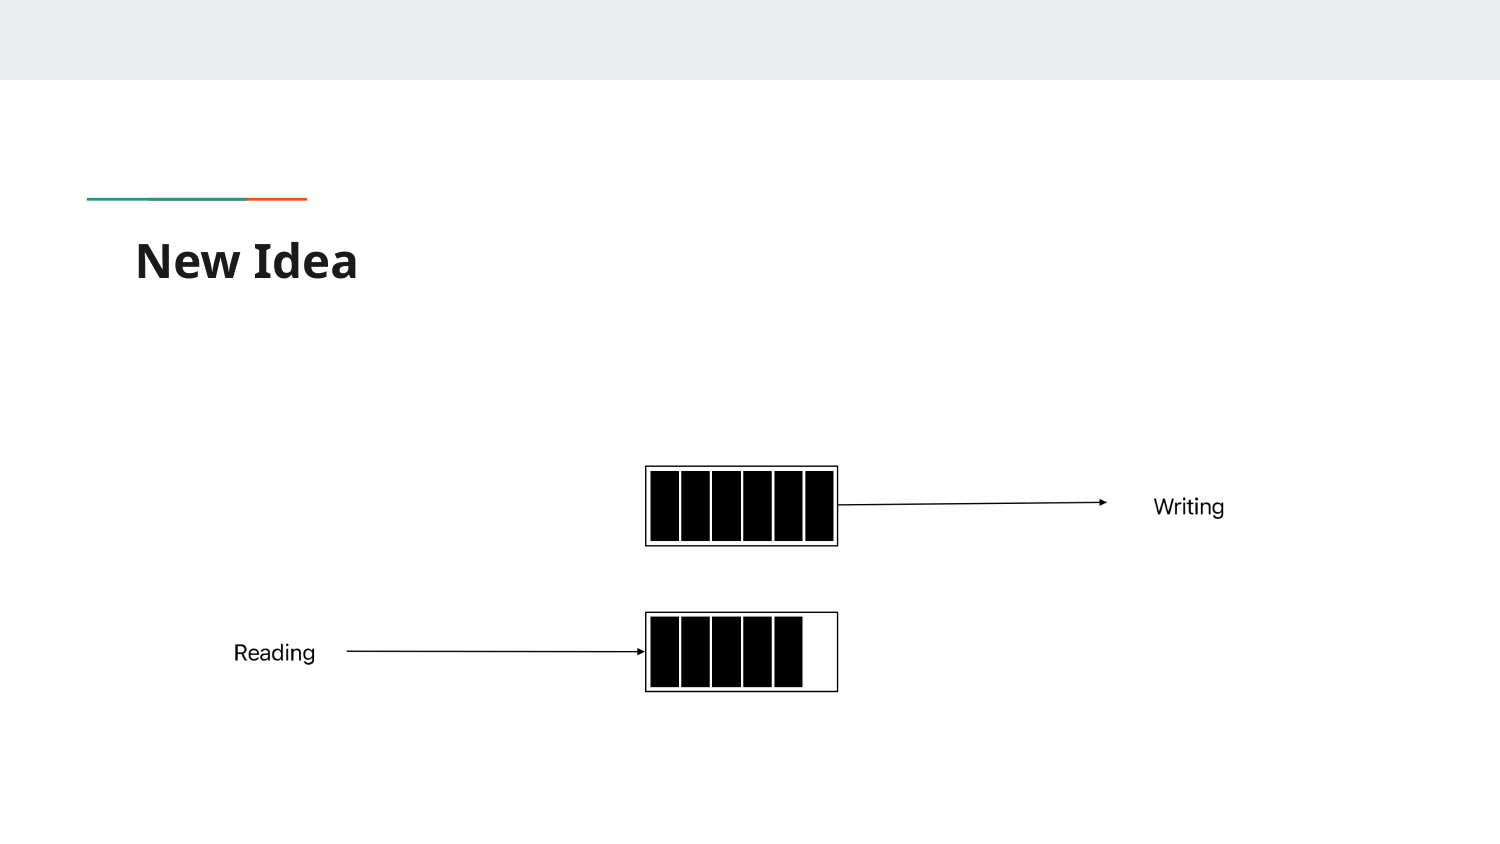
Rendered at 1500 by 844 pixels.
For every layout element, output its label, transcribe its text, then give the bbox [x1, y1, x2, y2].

picture [208, 303, 1292, 794]
title New Idea [119, 216, 1381, 305]
